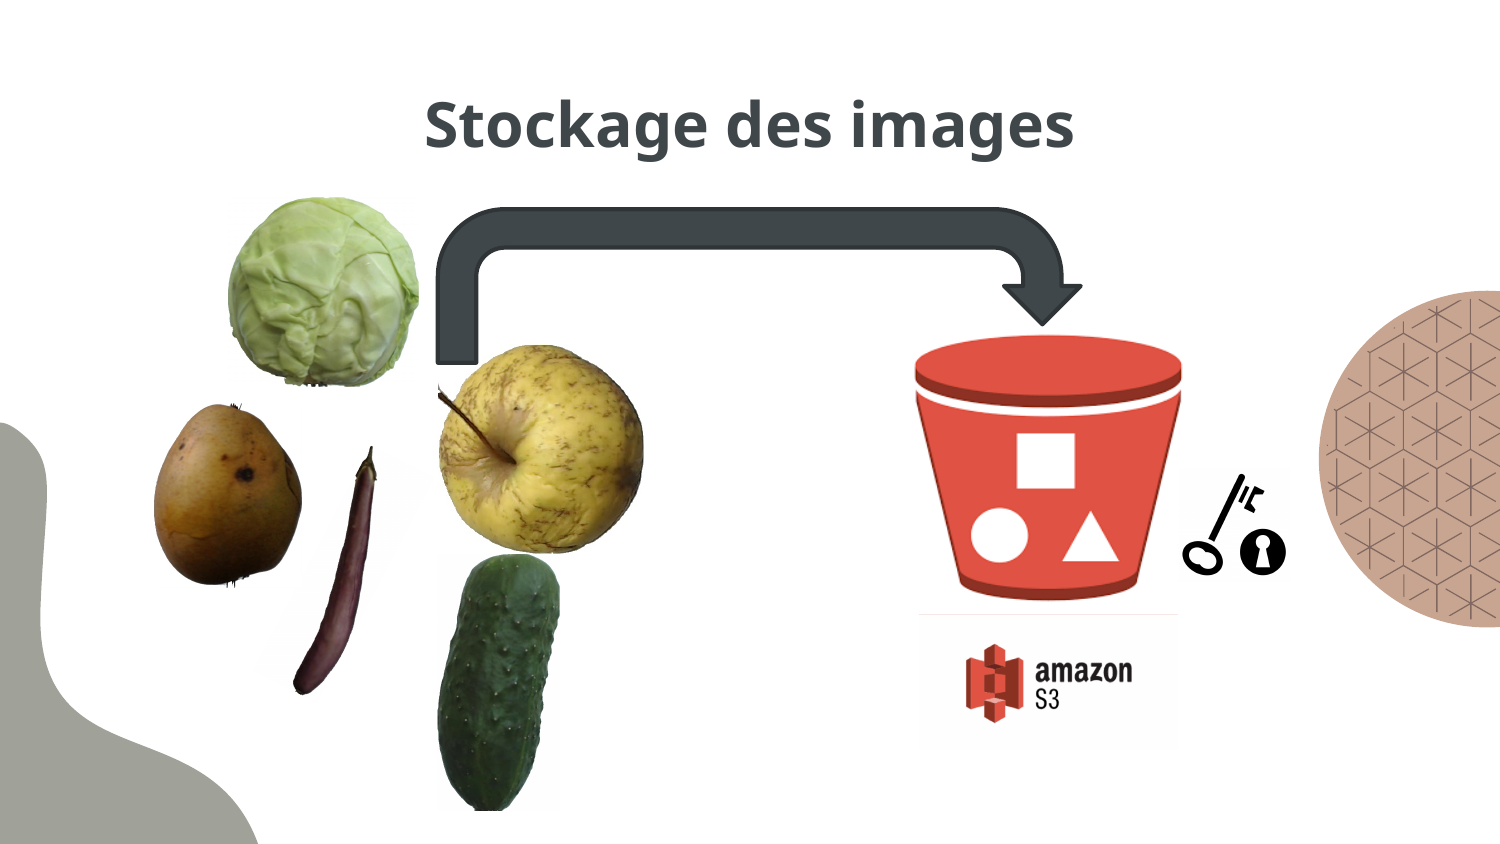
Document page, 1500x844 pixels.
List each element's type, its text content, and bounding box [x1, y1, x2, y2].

text_box [435, 207, 1083, 344]
picture [907, 327, 1291, 756]
title Stockage des images [116, 85, 1383, 175]
picture [437, 343, 644, 811]
picture [154, 403, 433, 702]
picture [227, 197, 420, 387]
